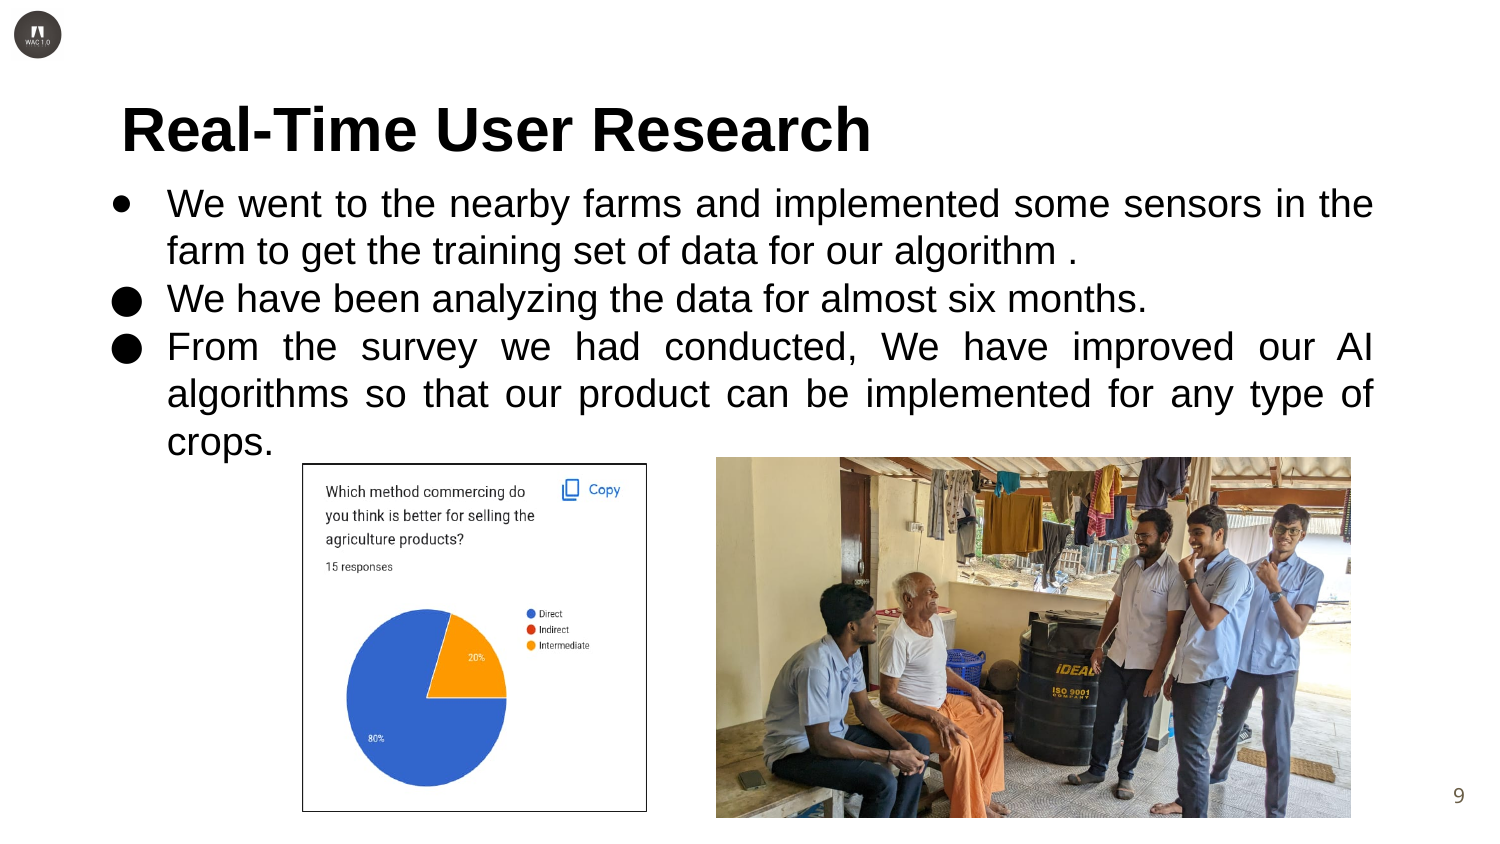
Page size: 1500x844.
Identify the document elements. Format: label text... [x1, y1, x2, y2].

text_box ‹#› [1398, 764, 1480, 830]
text_box We went to the nearby farms and implemented some sensors in the farm to get the training set of data for our algorithm . We have been analyzing the data for almost six months. From the survey we had conducted, We have improved our AI algorithms so that our product can be implemented for any type of crops. [76, 163, 1391, 544]
text_box Real-Time User Research [106, 62, 1244, 151]
picture [10, 7, 64, 61]
picture [302, 464, 646, 811]
picture [715, 457, 1351, 818]
